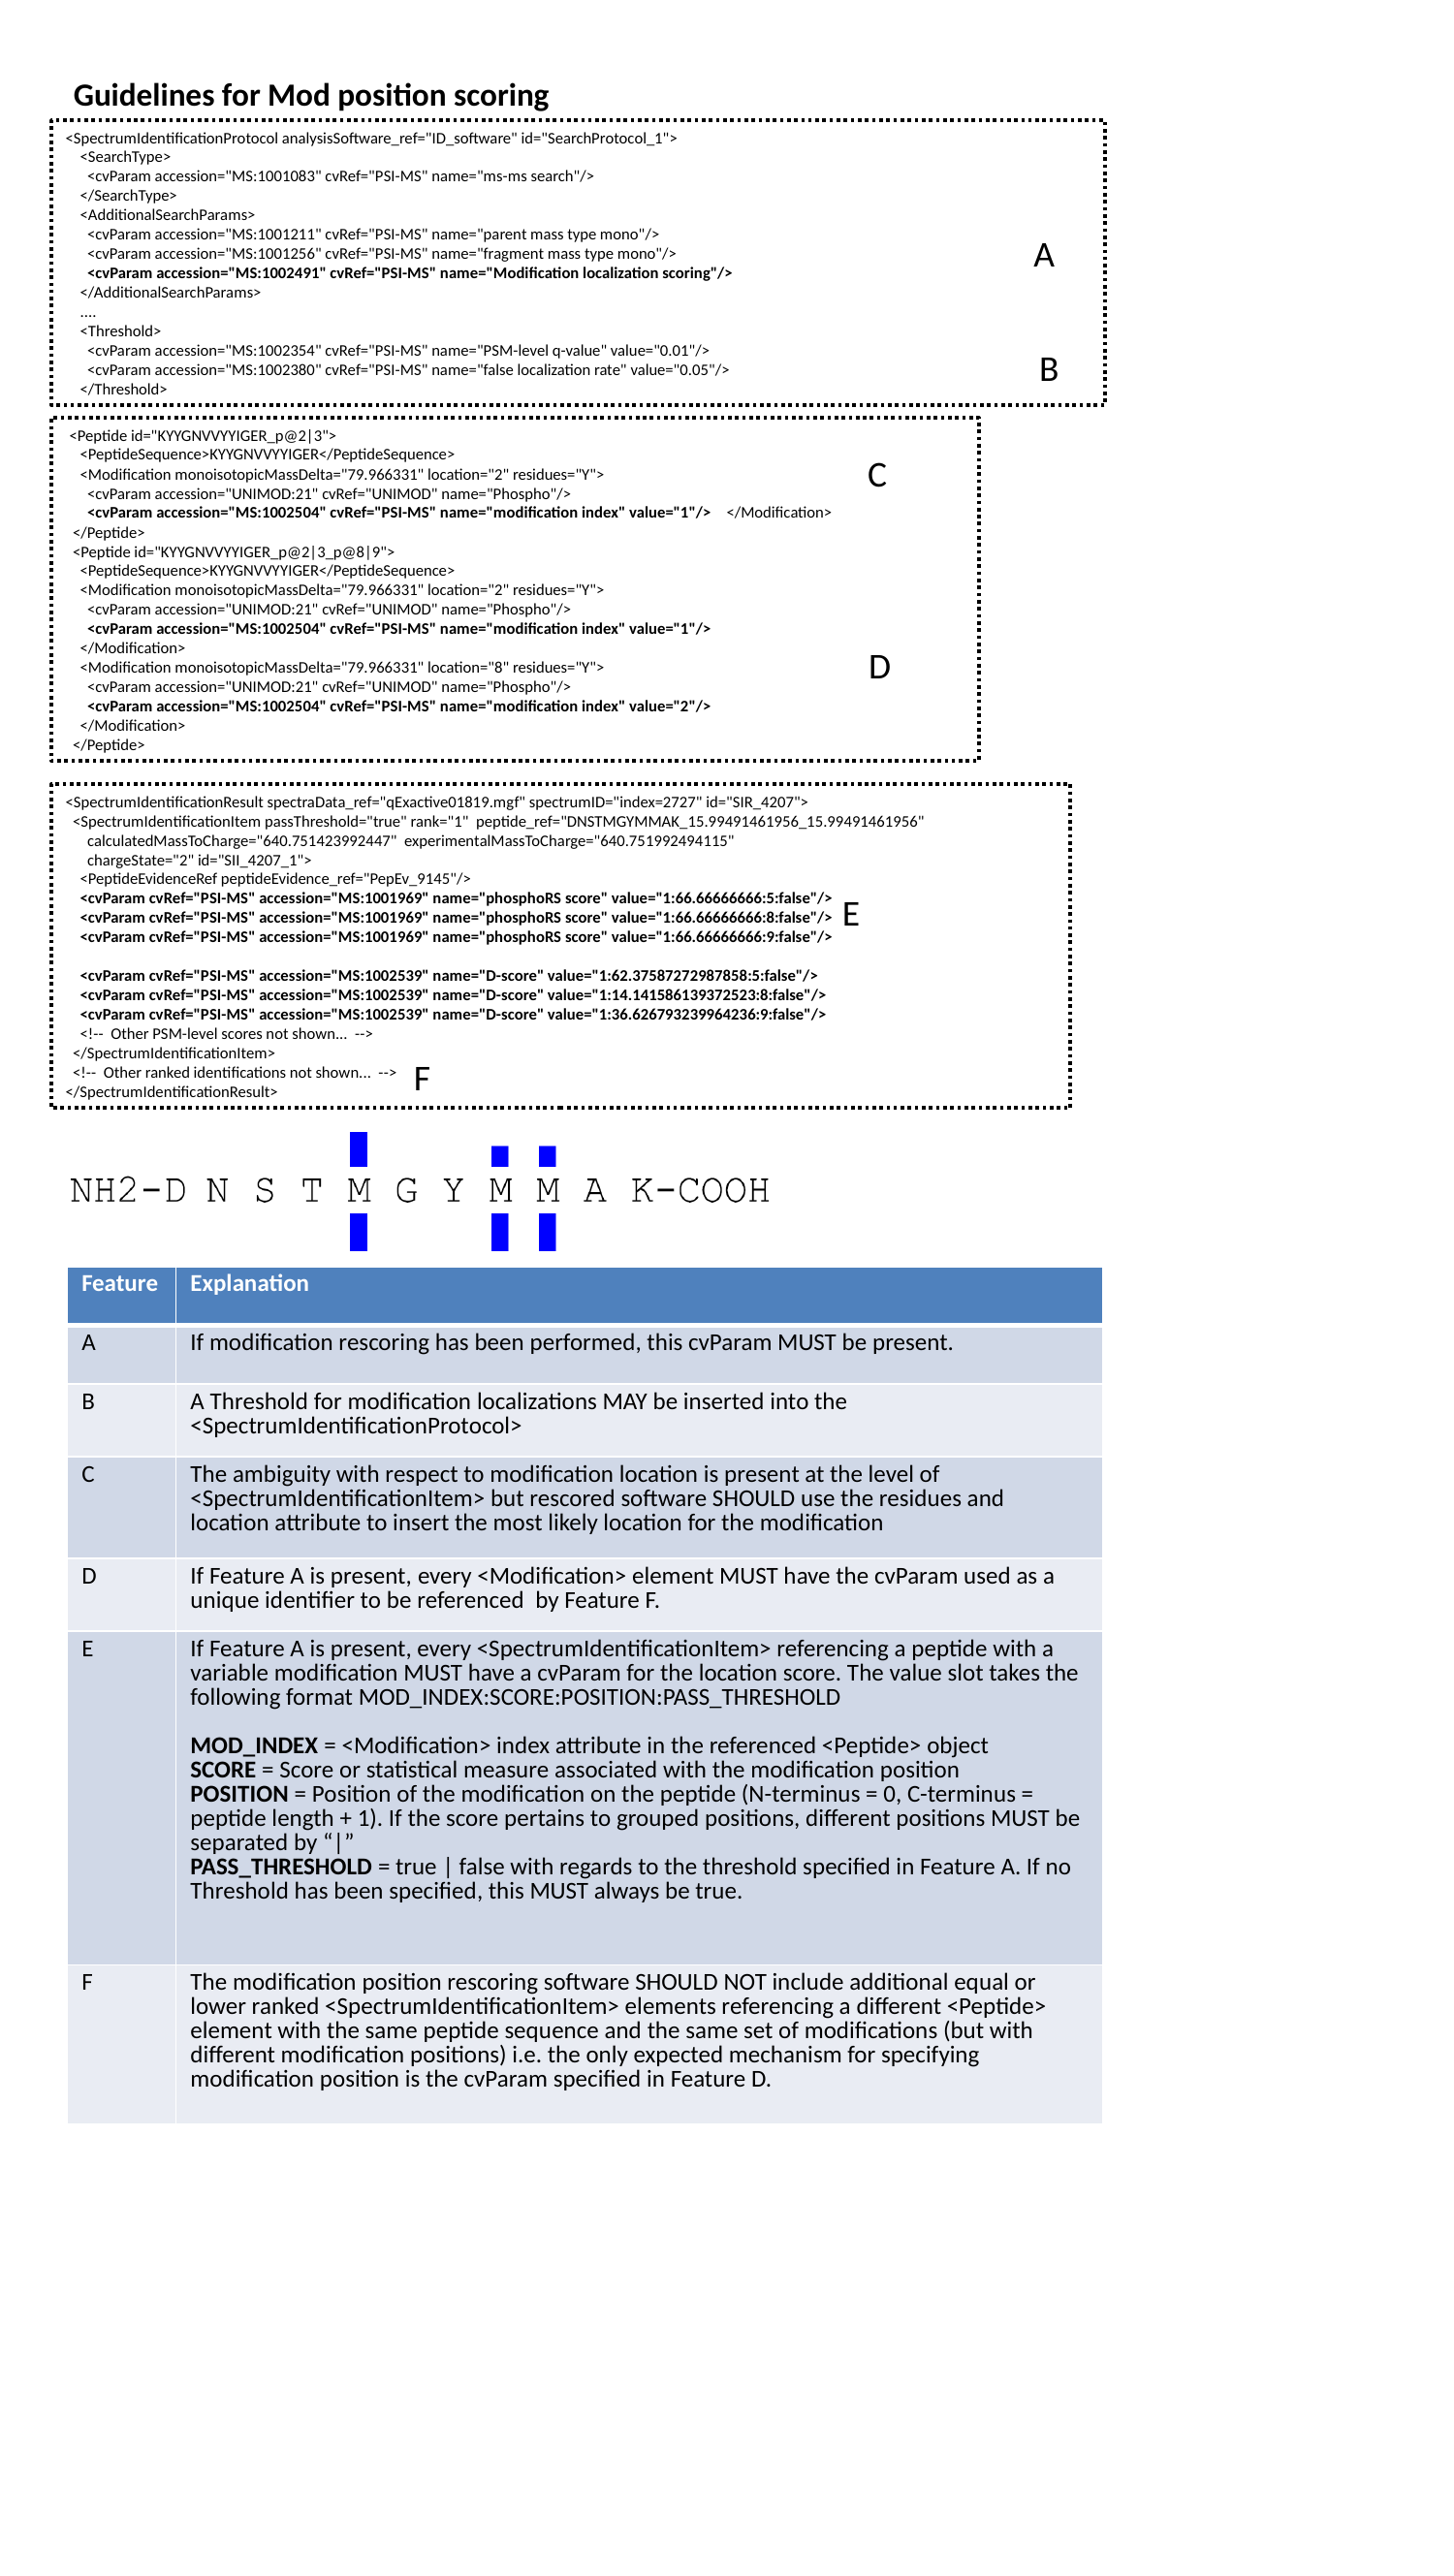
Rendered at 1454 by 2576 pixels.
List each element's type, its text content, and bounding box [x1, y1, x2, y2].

table_header Explanation [176, 1268, 1102, 1323]
table_cell If modification rescoring has been performed, this cvParam MUST be present. [176, 1328, 1102, 1383]
table_header Feature [68, 1268, 175, 1323]
table_cell F [68, 1965, 175, 2123]
text_box E [827, 882, 874, 941]
table_cell The ambiguity with respect to modification location is present at the level of <SpectrumIdentificationItem> but rescored software SHOULD use the residues and location attribute to insert the most likely location for the modification [176, 1458, 1102, 1557]
table_cell If Feature A is present, every <Modification> element MUST have the cvParam used as a unique identifier to be referenced by Feature F. [176, 1559, 1102, 1630]
table_cell C [68, 1458, 175, 1557]
text_box <Peptide id="KYYGNVVYYIGER_p@2|3"> <PeptideSequence>KYYGNVVYYIGER</PeptideSequence> <Modification monoisotopicMassDelta="79.966331" location="2" residues="Y"> <cvParam accession="UNIMOD:21" cvRef="UNIMOD" name="Phospho"/> <cvParam accession="MS:1002504" cvRef="PSI-MS" name="modification index" value="1"/> </Modification> </Peptide> <Peptide id="KYYGNVVYYIGER_p@2|3_p@8|9"> <PeptideSequence>KYYGNVVYYIGER</PeptideSequence> <Modification monoisotopicMassDelta="79.966331" location="2" residues="Y"> <cvParam accession="UNIMOD:21" cvRef="UNIMOD" name="Phospho"/> <cvParam accession="MS:1002504" cvRef="PSI-MS" name="modification index" value="1"/> </Modification> <Modification monoisotopicMassDelta="79.966331" location="8" residues="Y"> <cvParam accession="UNIMOD:21" cvRef="UNIMOD" name="Phospho"/> <cvParam accession="MS:1002504" cvRef="PSI-MS" name="modification index" value="2"/> </Modification> </Peptide> [51, 418, 979, 762]
table_cell If Feature A is present, every <SpectrumIdentificationItem> referencing a peptide with a variable modification MUST have a cvParam for the location score. The value slot takes the following format MOD_INDEX:SCORE:POSITION:PASS_THRESHOLD MOD_INDEX = <Modification> index attribute in the referenced <Peptide> object SCORE = Score or statistical measure associated with the modification position POSITION = Position of the modification on the peptide (N-terminus = 0, C-terminus = peptide length + 1). If the score pertains to grouped positions, different positions MUST be separated by “|” PASS_THRESHOLD = true | false with regards to the threshold specified in Feature A. If no Threshold has been specified, this MUST always be true. [176, 1632, 1102, 1964]
table_cell A Threshold for modification localizations MAY be inserted into the <SpectrumIdentificationProtocol> [176, 1385, 1102, 1456]
table_cell E [68, 1632, 175, 1964]
table_cell D [68, 1559, 175, 1630]
text_box <SpectrumIdentificationResult spectraData_ref="qExactive01819.mgf" spectrumID="index=2727" id="SIR_4207"> <SpectrumIdentificationItem passThreshold="true" rank="1" peptide_ref="DNSTMGYMMAK_15.99491461956_15.99491461956" calculatedMassToCharge="640.751423992447" experimentalMassToCharge="640.751992494115" chargeState="2" id="SII_4207_1"> <PeptideEvidenceRef peptideEvidence_ref="PepEv_9145"/> <cvParam cvRef="PSI-MS" accession="MS:1001969" name="phosphoRS score" value="1:66.66666666:5:false"/> <cvParam cvRef="PSI-MS" accession="MS:1001969" name="phosphoRS score" value="1:66.66666666:8:false"/> <cvParam cvRef="PSI-MS" accession="MS:1001969" name="phosphoRS score" value="1:66.66666666:9:false"/> <cvParam cvRef="PSI-MS" accession="MS:1002539" name="D-score" value="1:62.37587272987858:5:false"/> <cvParam cvRef="PSI-MS" accession="MS:1002539" name="D-score" value="1:14.141586139372523:8:false"/> <cvParam cvRef="PSI-MS" accession="MS:1002539" name="D-score" value="1:36.626793239964236:9:false"/> <!-- Other PSM-level scores not shown... --> </SpectrumIdentificationItem> <!-- Other ranked identifications not shown... --> </SpectrumIdentificationResult> [51, 784, 1071, 1109]
table_cell A [68, 1328, 175, 1383]
table_cell The modification position rescoring software SHOULD NOT include additional equal or lower ranked <SpectrumIdentificationItem> elements referencing a different <Peptide> element with the same peptide sequence and the same set of modifications (but with different modification positions) i.e. the only expected mechanism for specifying modification position is the cvParam specified in Feature D. [176, 1965, 1102, 2123]
text_box Guidelines for Mod position scoring [59, 66, 565, 120]
table_cell B [68, 1385, 175, 1456]
text_box F [399, 1047, 445, 1105]
text_box D [854, 635, 905, 694]
text_box C [853, 443, 902, 502]
text_box <SpectrumIdentificationProtocol analysisSoftware_ref="ID_software" id="SearchProtocol_1"> <SearchType> <cvParam accession="MS:1001083" cvRef="PSI-MS" name="ms-ms search"/> </SearchType> <AdditionalSearchParams> <cvParam accession="MS:1001211" cvRef="PSI-MS" name="parent mass type mono"/> <cvParam accession="MS:1001256" cvRef="PSI-MS" name="fragment mass type mono"/> <cvParam accession="MS:1002491" cvRef="PSI-MS" name="Modification localization scoring"/> </AdditionalSearchParams> .... <Threshold> <cvParam accession="MS:1002354" cvRef="PSI-MS" name="PSM-level q-value" value="0.01"/> <cvParam accession="MS:1002380" cvRef="PSI-MS" name="false localization rate" value="0.05"/> </Threshold> [51, 120, 1105, 406]
text_box B [1025, 337, 1074, 396]
picture [62, 1127, 782, 1251]
